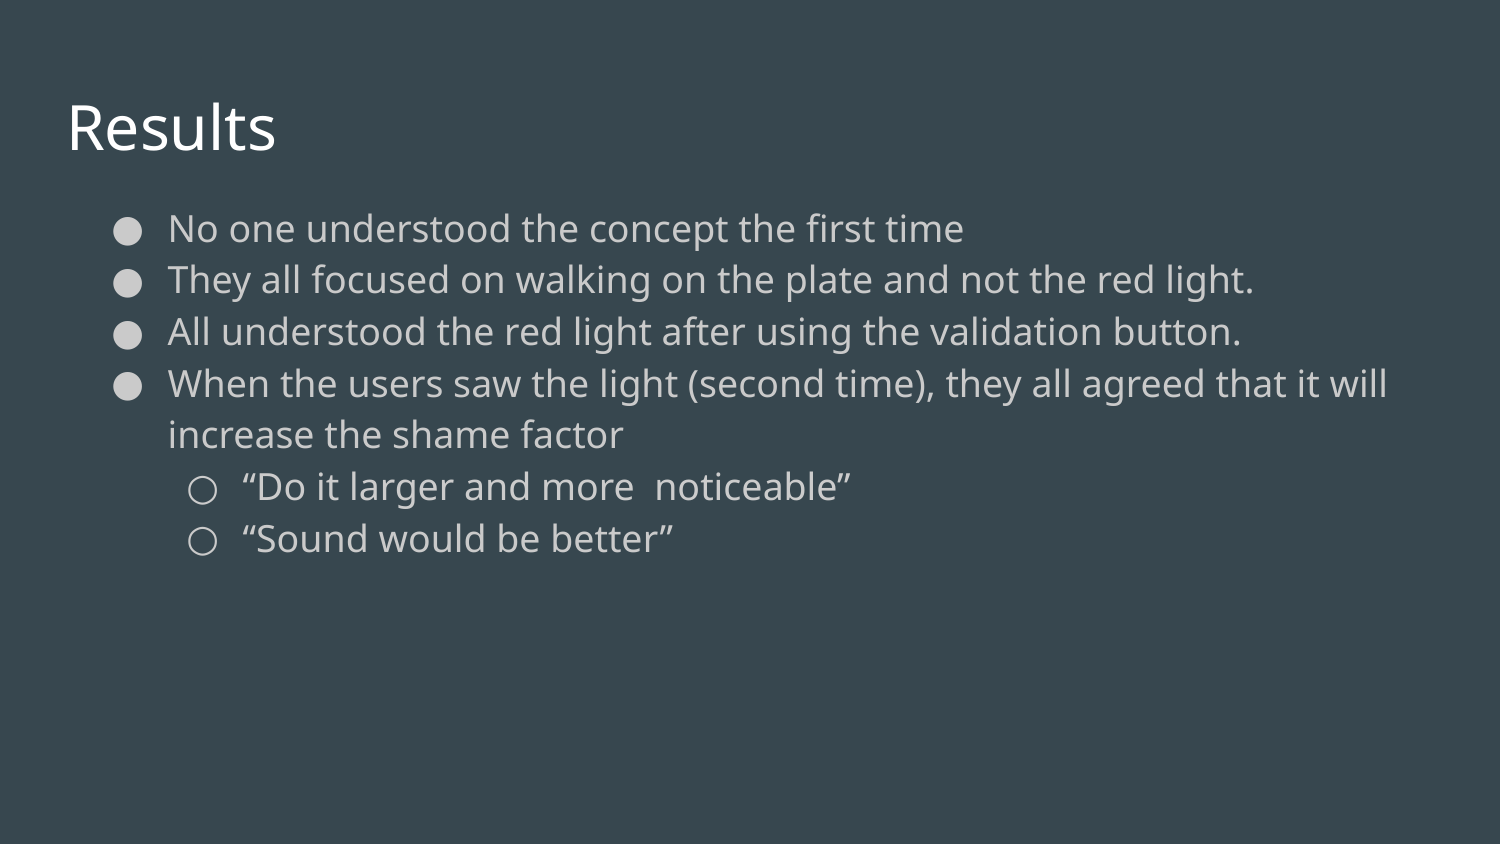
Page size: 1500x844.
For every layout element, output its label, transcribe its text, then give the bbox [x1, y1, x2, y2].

title Results [51, 72, 1449, 167]
list No one understood the concept the first time They all focused on walking on the plate and not the red light. All understood the red light after using the validation button. When the users saw the light (second time), they all agreed that it will increase the shame factor “Do it larger and more noticeable” “Sound would be better” [77, 182, 1476, 744]
